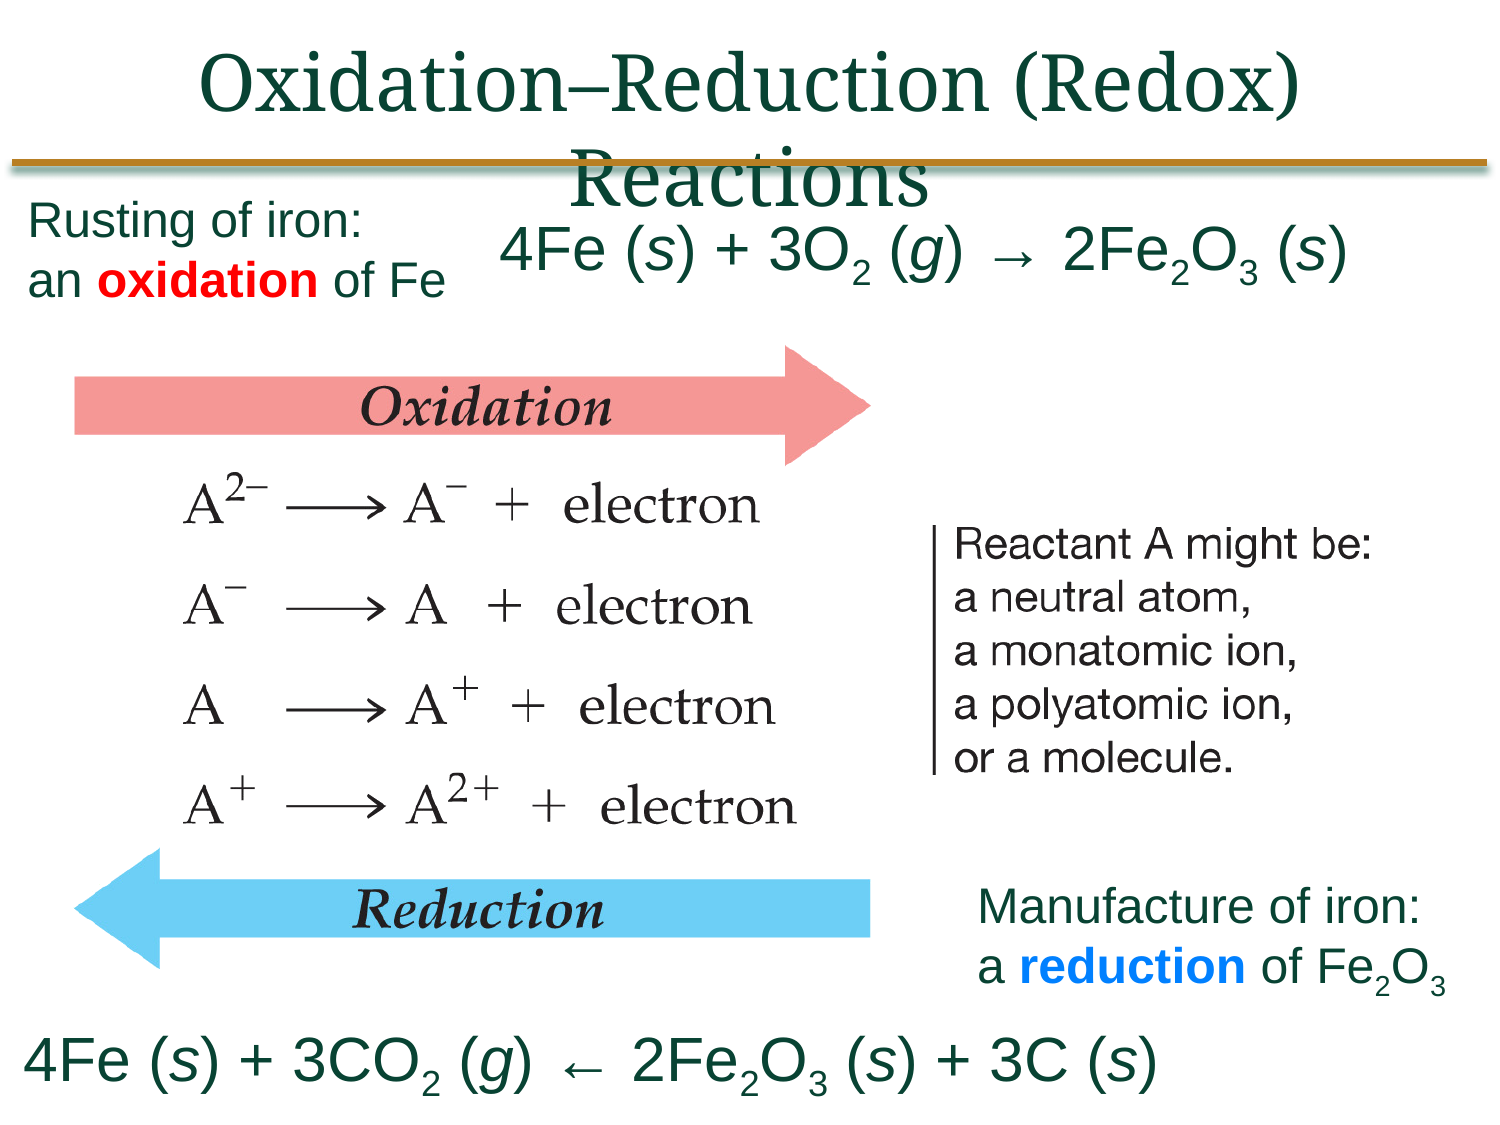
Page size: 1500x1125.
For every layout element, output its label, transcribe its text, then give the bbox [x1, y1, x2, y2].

text_box 4Fe (s) + 3CO2 (g) ← 2Fe2O3 (s) + 3C (s) [0, 1012, 1213, 1088]
picture [62, 333, 1380, 971]
text_box Manufacture of iron: a reduction of Fe2O3 [962, 866, 1488, 1010]
text_box 4Fe (s) + 3O2 (g) → 2Fe2O3 (s) [401, 201, 1464, 277]
text_box Oxidation–Reduction (Redox) Reactions [0, 24, 1500, 175]
text_box Rusting of iron: an oxidation of Fe [12, 179, 488, 315]
